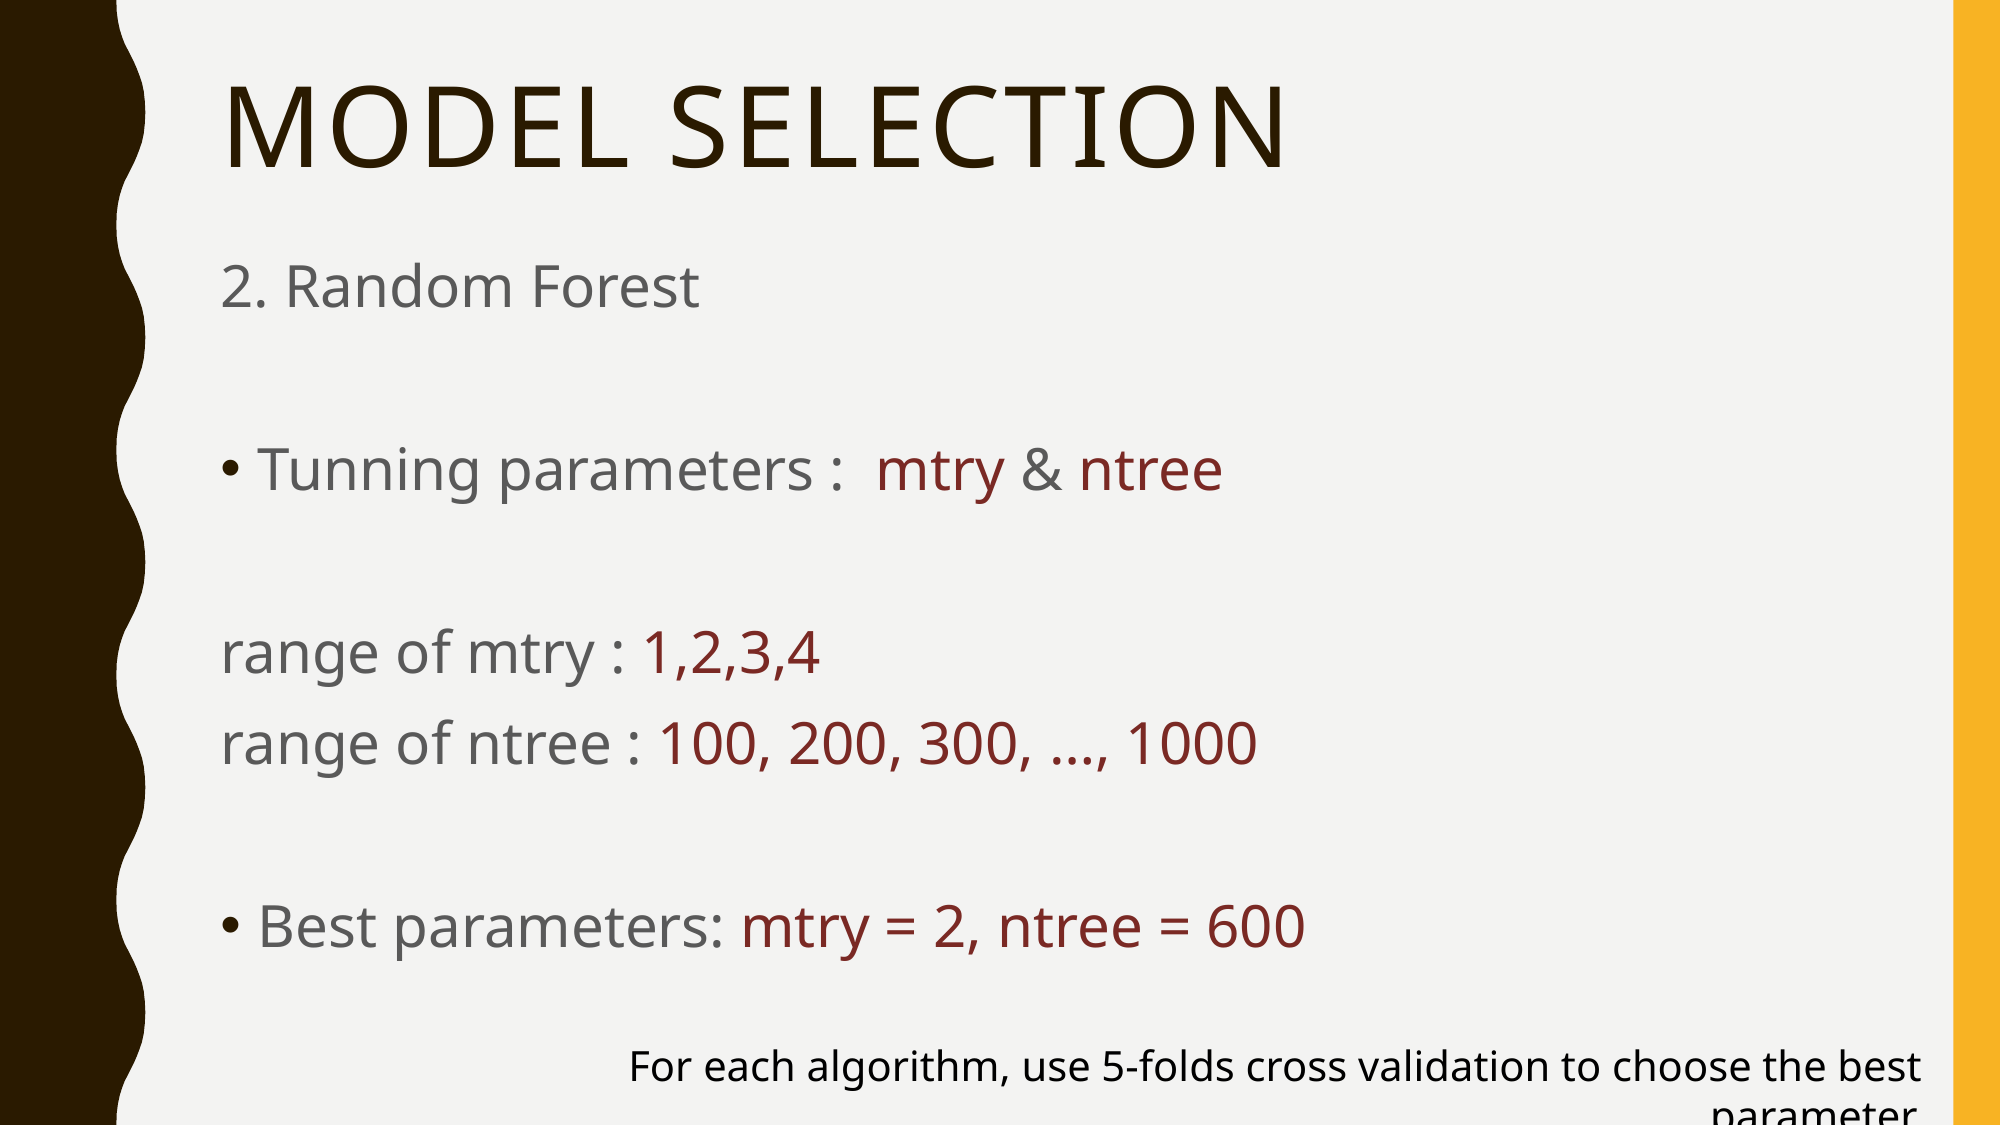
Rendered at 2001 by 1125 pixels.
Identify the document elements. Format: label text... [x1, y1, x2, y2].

list 2. Random Forest Tunning parameters : mtry & ntree range of mtry : 1,2,3,4 range of ntree : 100, 200, 300, …, 1000 Best parameters: mtry = 2, ntree = 600 [205, 234, 1875, 1063]
text_box For each algorithm, use 5-folds cross validation to choose the best parameter. [414, 1031, 1937, 1125]
title Model Selection [205, 62, 1875, 234]
